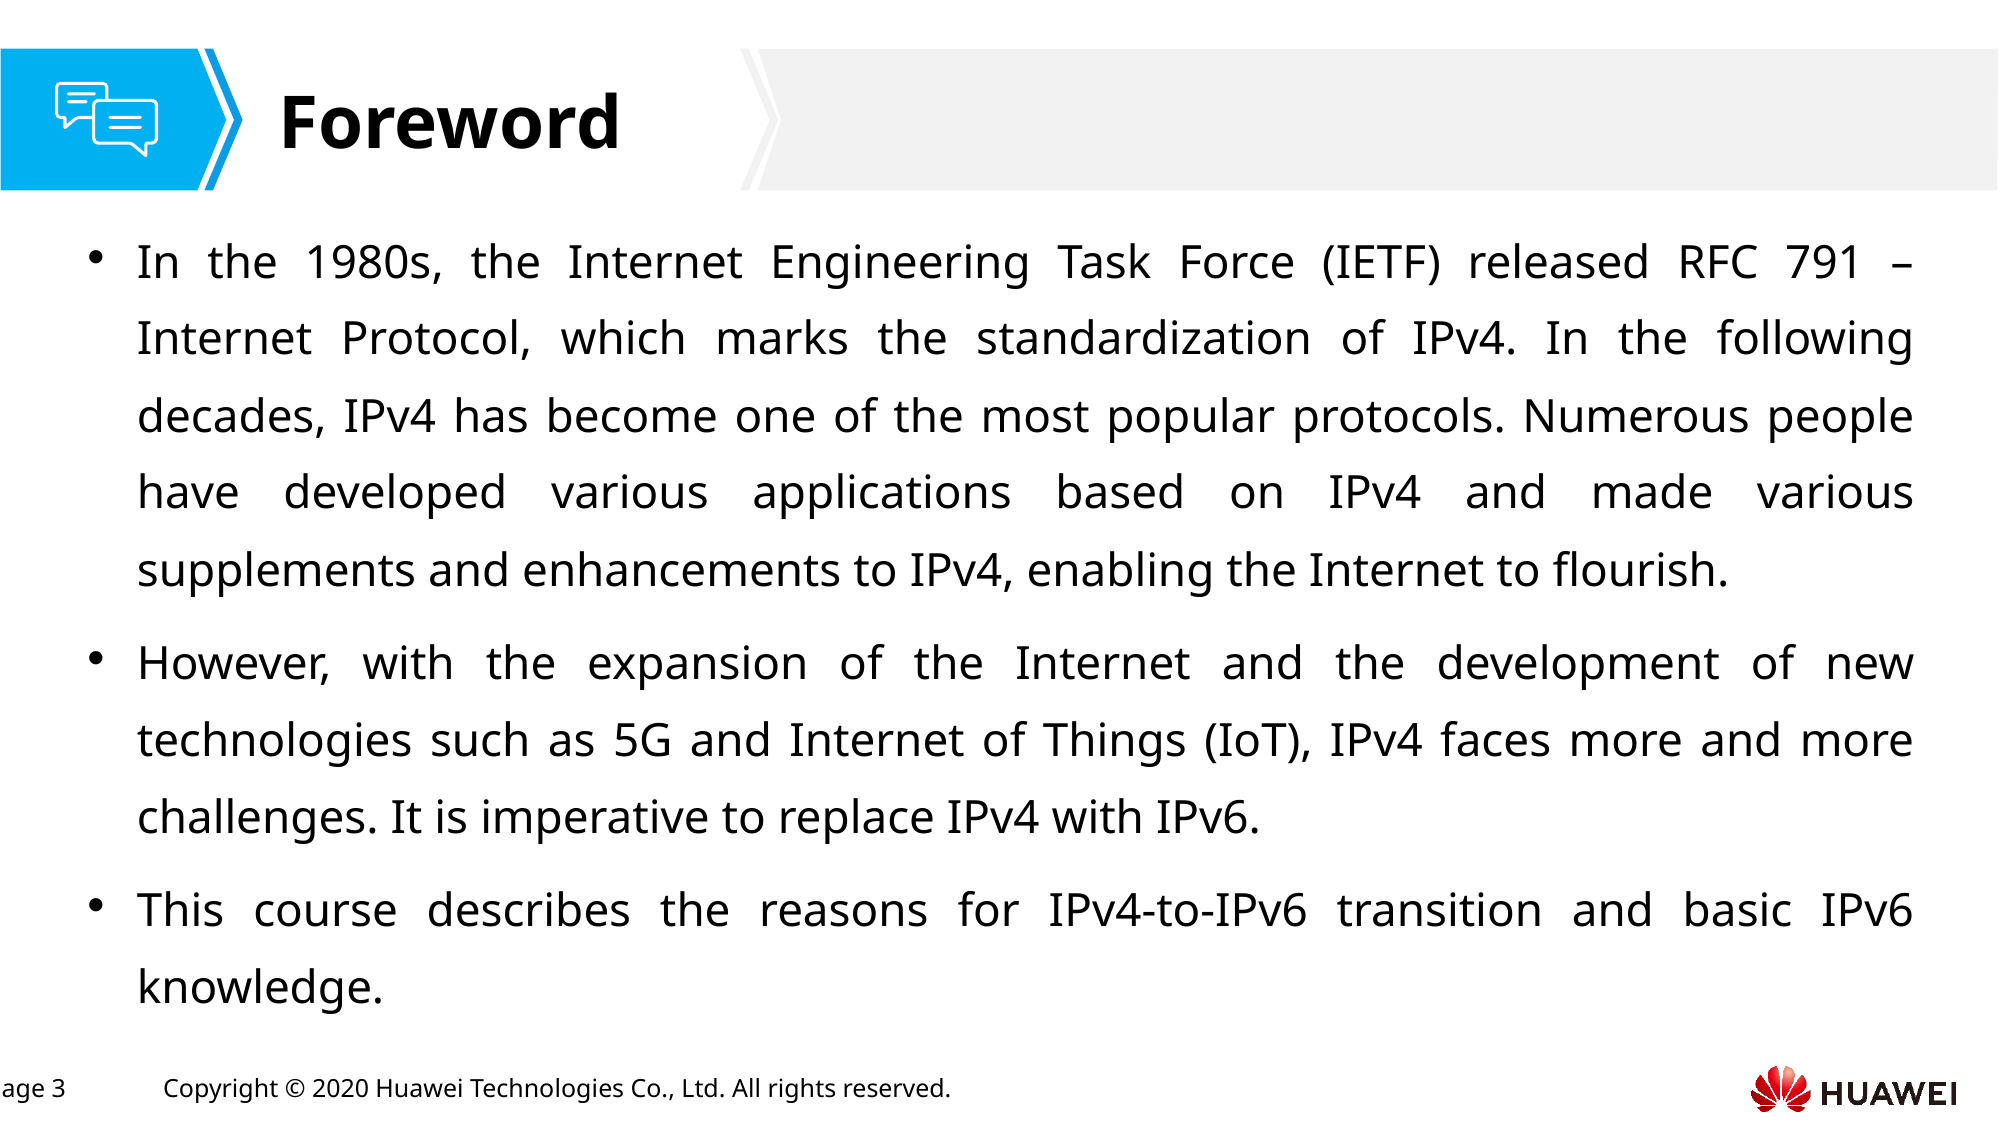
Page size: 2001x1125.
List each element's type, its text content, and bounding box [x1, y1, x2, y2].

picture [1751, 1066, 1956, 1112]
list In the 1980s, the Internet Engineering Task Force (IETF) released RFC 791 – Internet Protocol, which marks the standardization of IPv4. In the following decades, IPv4 has become one of the most popular protocols. Numerous people have developed various applications based on IPv4 and made various supplements and enhancements to IPv4, enabling the Internet to flourish. However, with the expansion of the Internet and the development of new technologies such as 5G and Internet of Things (IoT), IPv4 faces more and more challenges. It is imperative to replace IPv4 with IPv6. This course describes the reasons for IPv4-to-IPv6 transition and basic IPv6 knowledge. [73, 203, 1930, 972]
